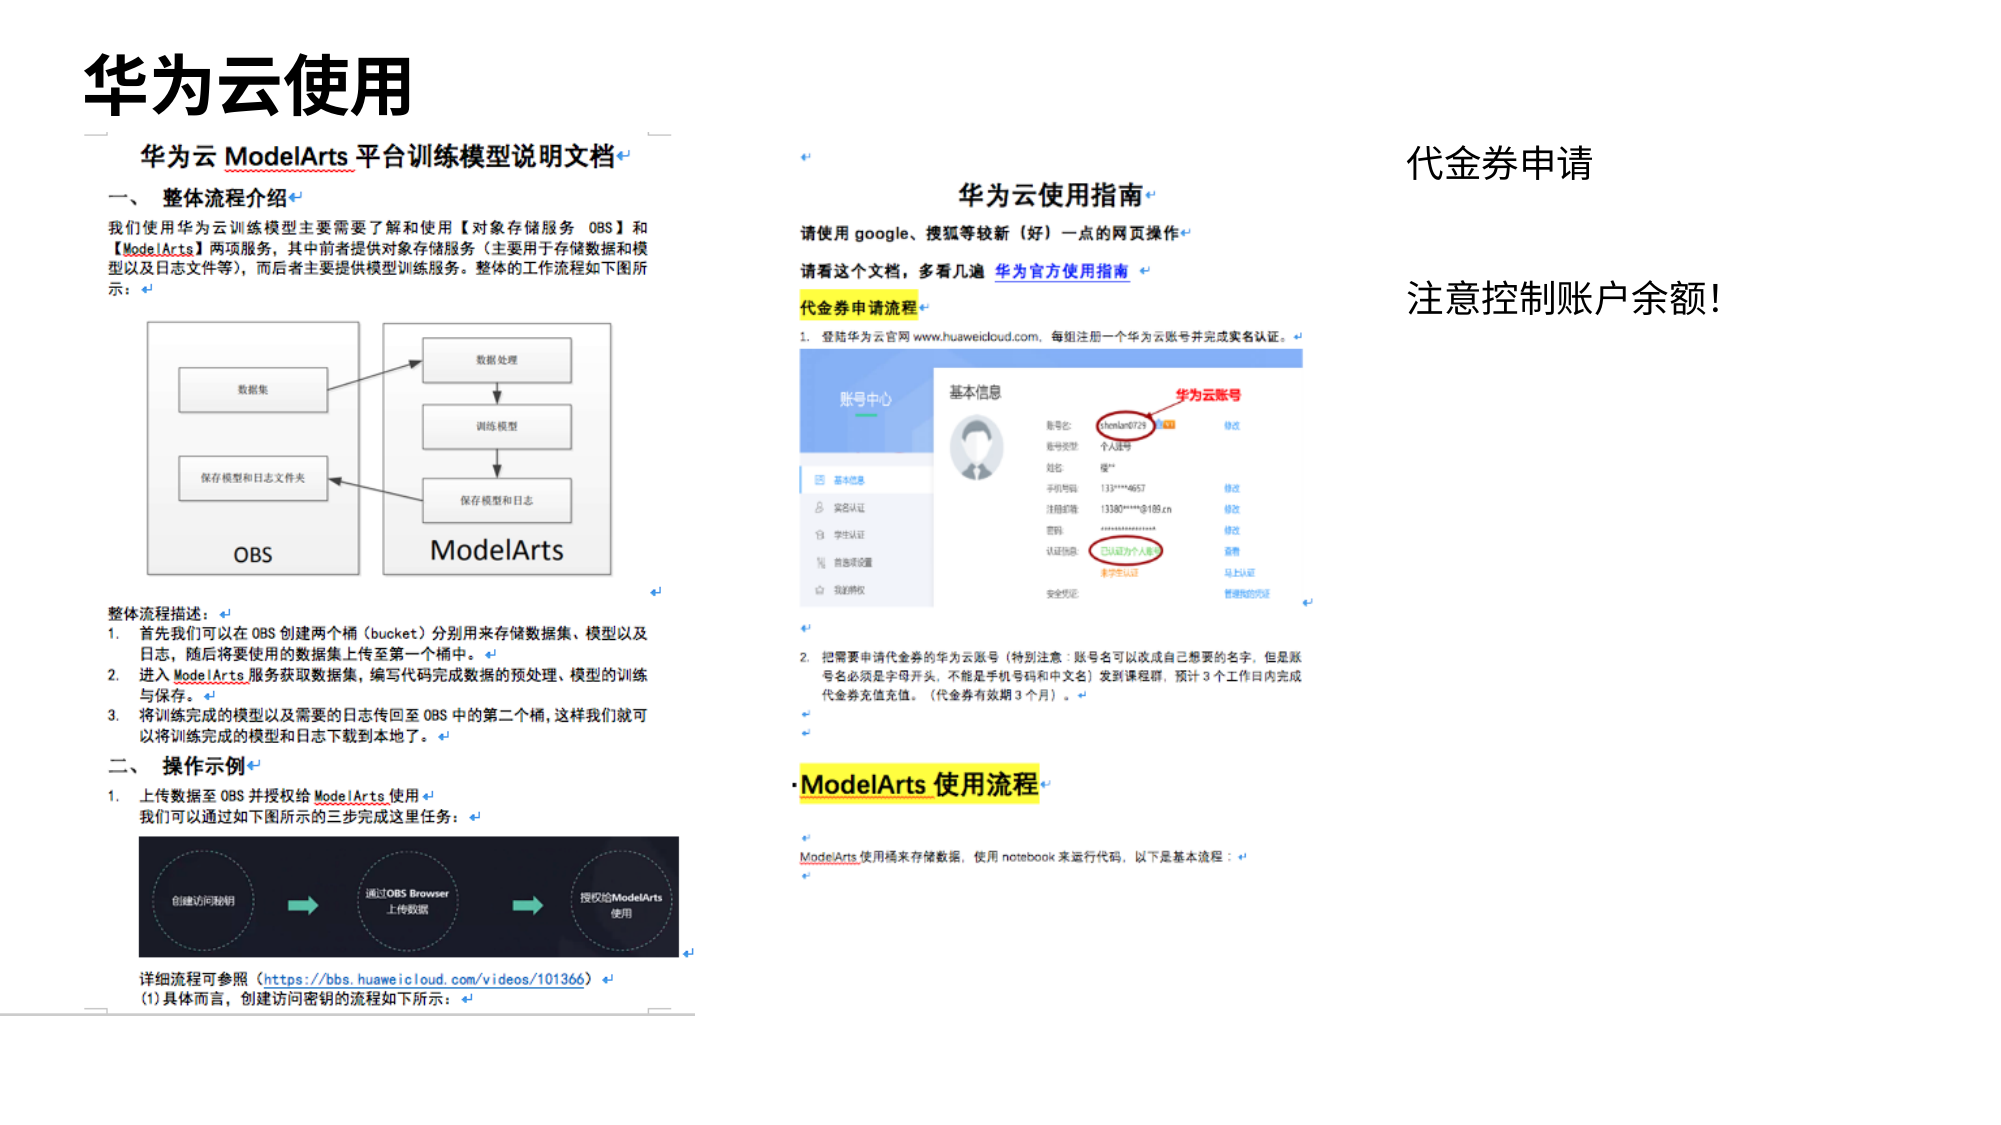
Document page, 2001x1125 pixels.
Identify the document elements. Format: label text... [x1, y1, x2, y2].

text_box 代金券申请 注意控制账户余额！ [1409, 132, 2000, 327]
picture [0, 56, 1409, 1069]
text_box 华为云使用 [68, 36, 1960, 131]
